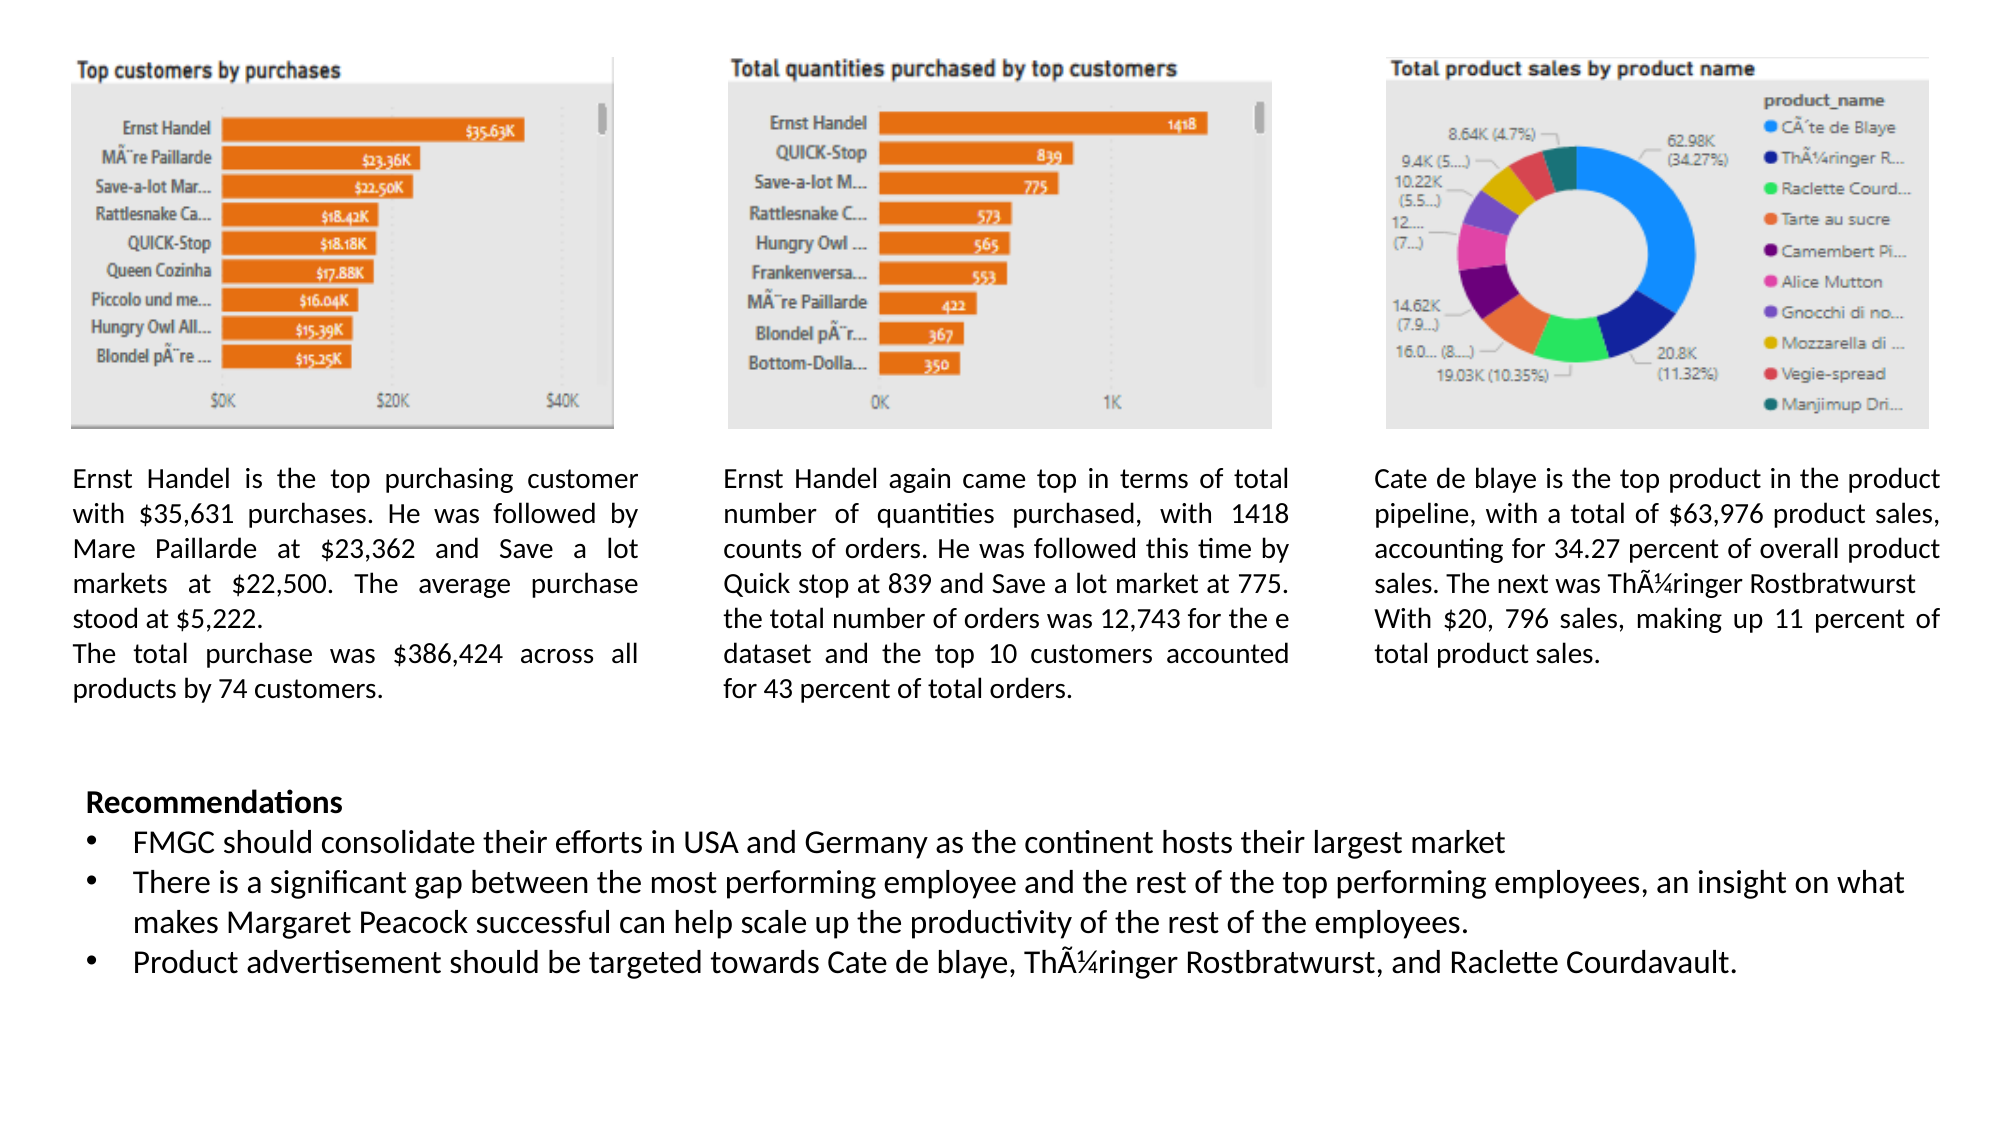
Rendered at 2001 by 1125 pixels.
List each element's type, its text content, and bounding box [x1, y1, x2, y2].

picture [1386, 57, 1929, 429]
text_box Cate de blaye is the top product in the product pipeline, with a total of $63,976 product sales, accounting for 34.27 percent of overall product sales. The next was ThÃ¼ringer Rostbratwurst With $20, 796 sales, making up 11 percent of total product sales. [1359, 452, 1956, 677]
text_box Ernst Handel is the top purchasing customer with $35,631 purchases. He was followed by Mare Paillarde at $23,362 and Save a lot markets at $22,500. The average purchase stood at $5,222. The total purchase was $386,424 across all products by 74 customers. [57, 452, 654, 712]
picture [71, 57, 614, 429]
picture [728, 57, 1272, 429]
text_box Ernst Handel again came top in terms of total number of quantities purchased, with 1418 counts of orders. He was followed this time by Quick stop at 839 and Save a lot market at 775. the total number of orders was 12,743 for the e dataset and the top 10 customers accounted for 43 percent of total orders. [708, 452, 1305, 712]
text_box Recommendations FMGC should consolidate their efforts in USA and Germany as the continent hosts their largest market There is a significant gap between the most performing employee and the rest of the top performing employees, an insight on what makes Margaret Peacock successful can help scale up the productivity of the rest of the employees. Product advertisement should be targeted towards Cate de blaye, ThÃ¼ringer Rostbratwurst, and Raclette Courdavault. [71, 773, 1929, 988]
